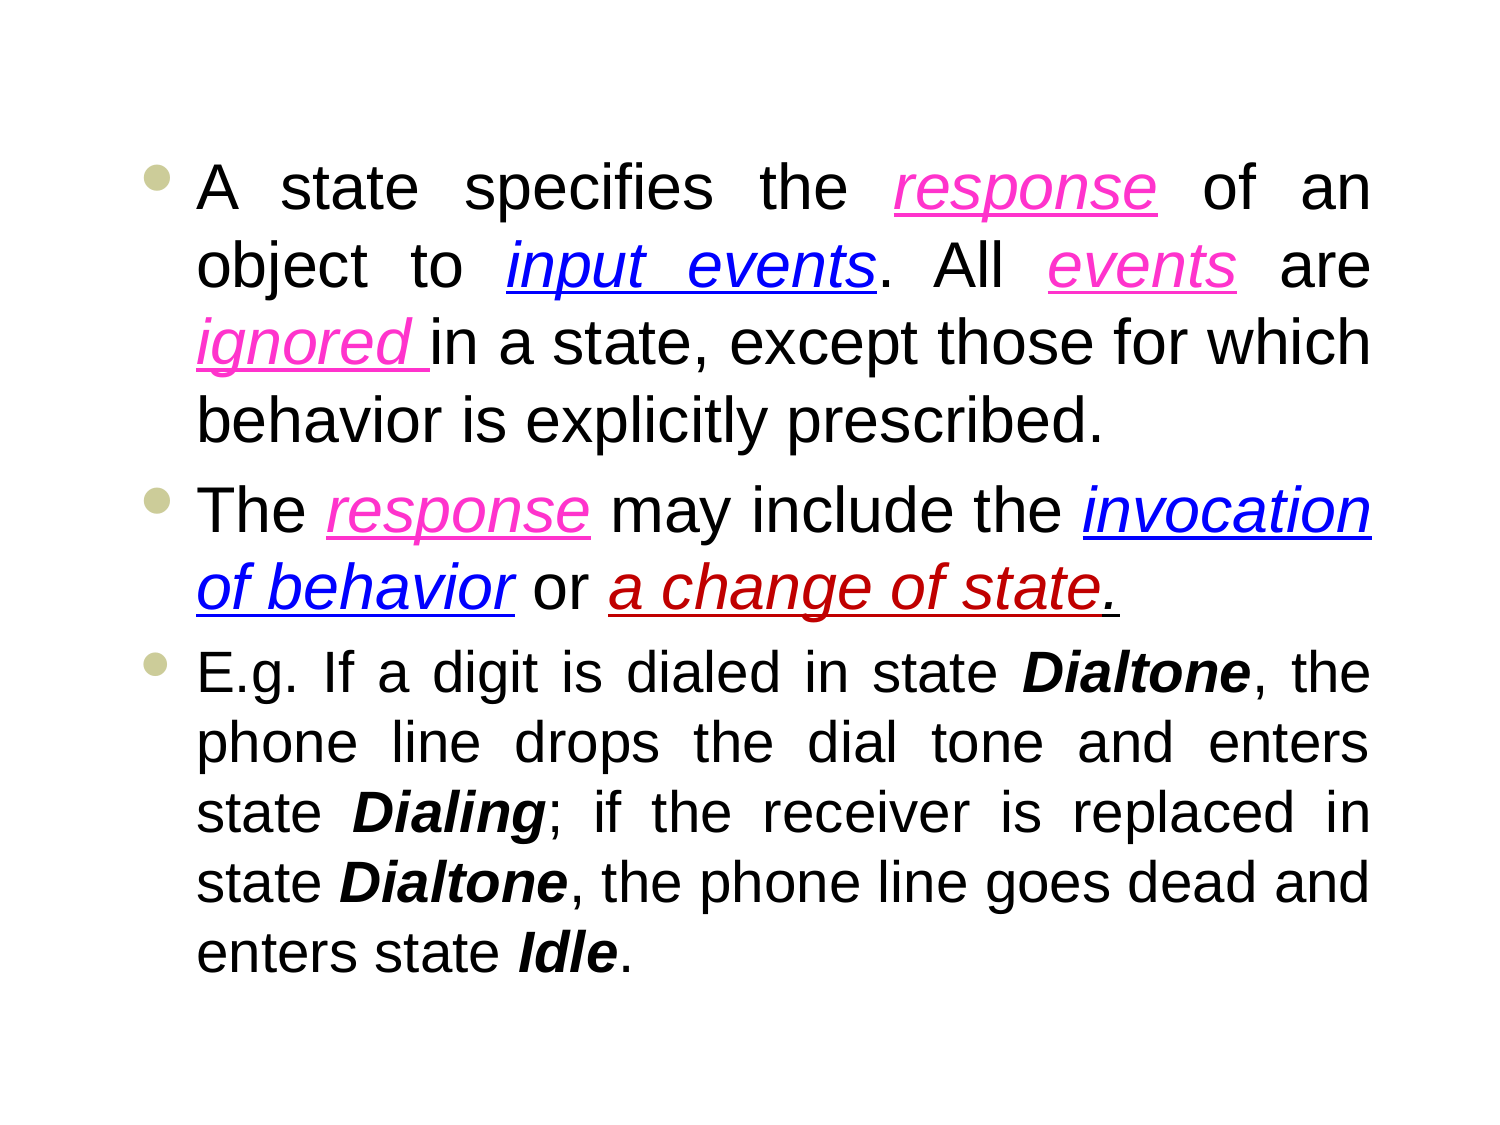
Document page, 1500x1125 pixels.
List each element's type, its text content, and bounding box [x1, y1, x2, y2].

list A state specifies the response of an object to input events. All events are ignored in a state, except those for which behavior is explicitly prescribed. The response may include the invocation of behavior or a change of state. E.g. If a digit is dialed in state Dialtone, the phone line drops the dial tone and enters state Dialing; if the receiver is replaced in state Dialtone, the phone line goes dead and enters state Idle. [124, 137, 1388, 1088]
